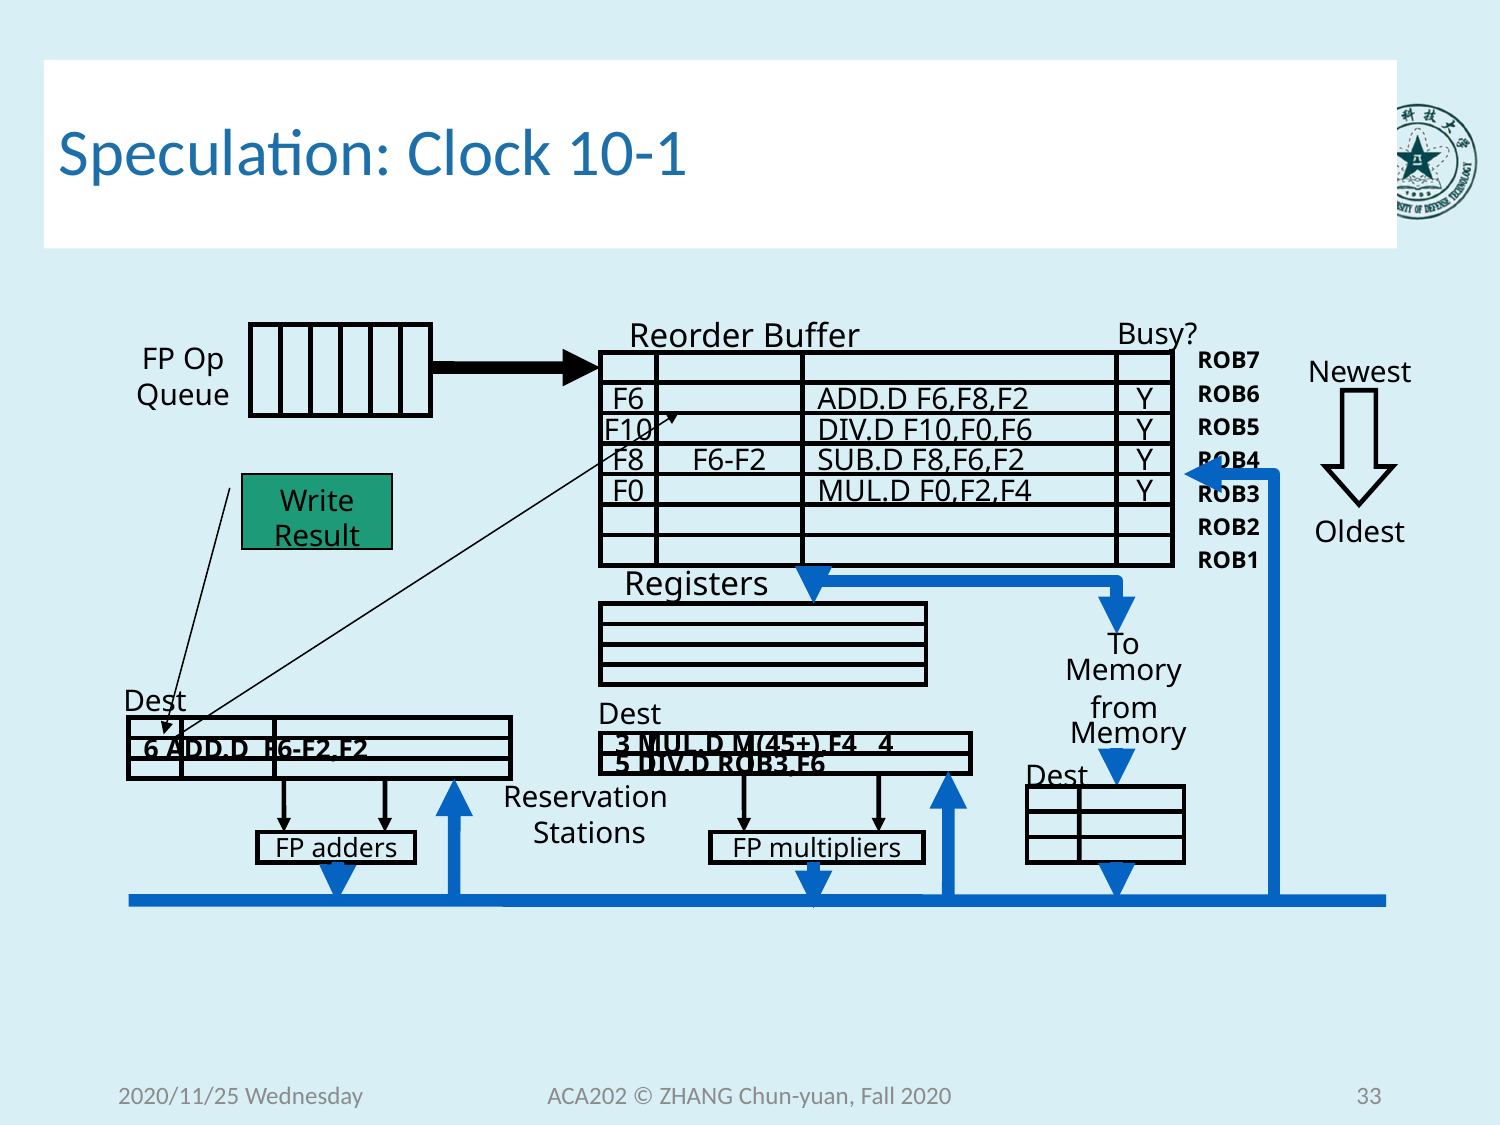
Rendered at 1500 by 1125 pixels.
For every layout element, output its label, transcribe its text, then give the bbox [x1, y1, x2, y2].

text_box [109, 306, 1424, 909]
picture [1397, 102, 1480, 140]
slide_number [103, 1064, 441, 1125]
title Speculation: Clock 10-1 [43, 59, 1397, 140]
title Speculation: Clock 10-1 [43, 141, 1397, 249]
picture [1397, 141, 1480, 224]
footer ACA202 © ZHANG Chun-yuan, Fall 2020 [496, 1064, 1004, 1125]
slide_number 33 [1059, 1064, 1397, 1125]
